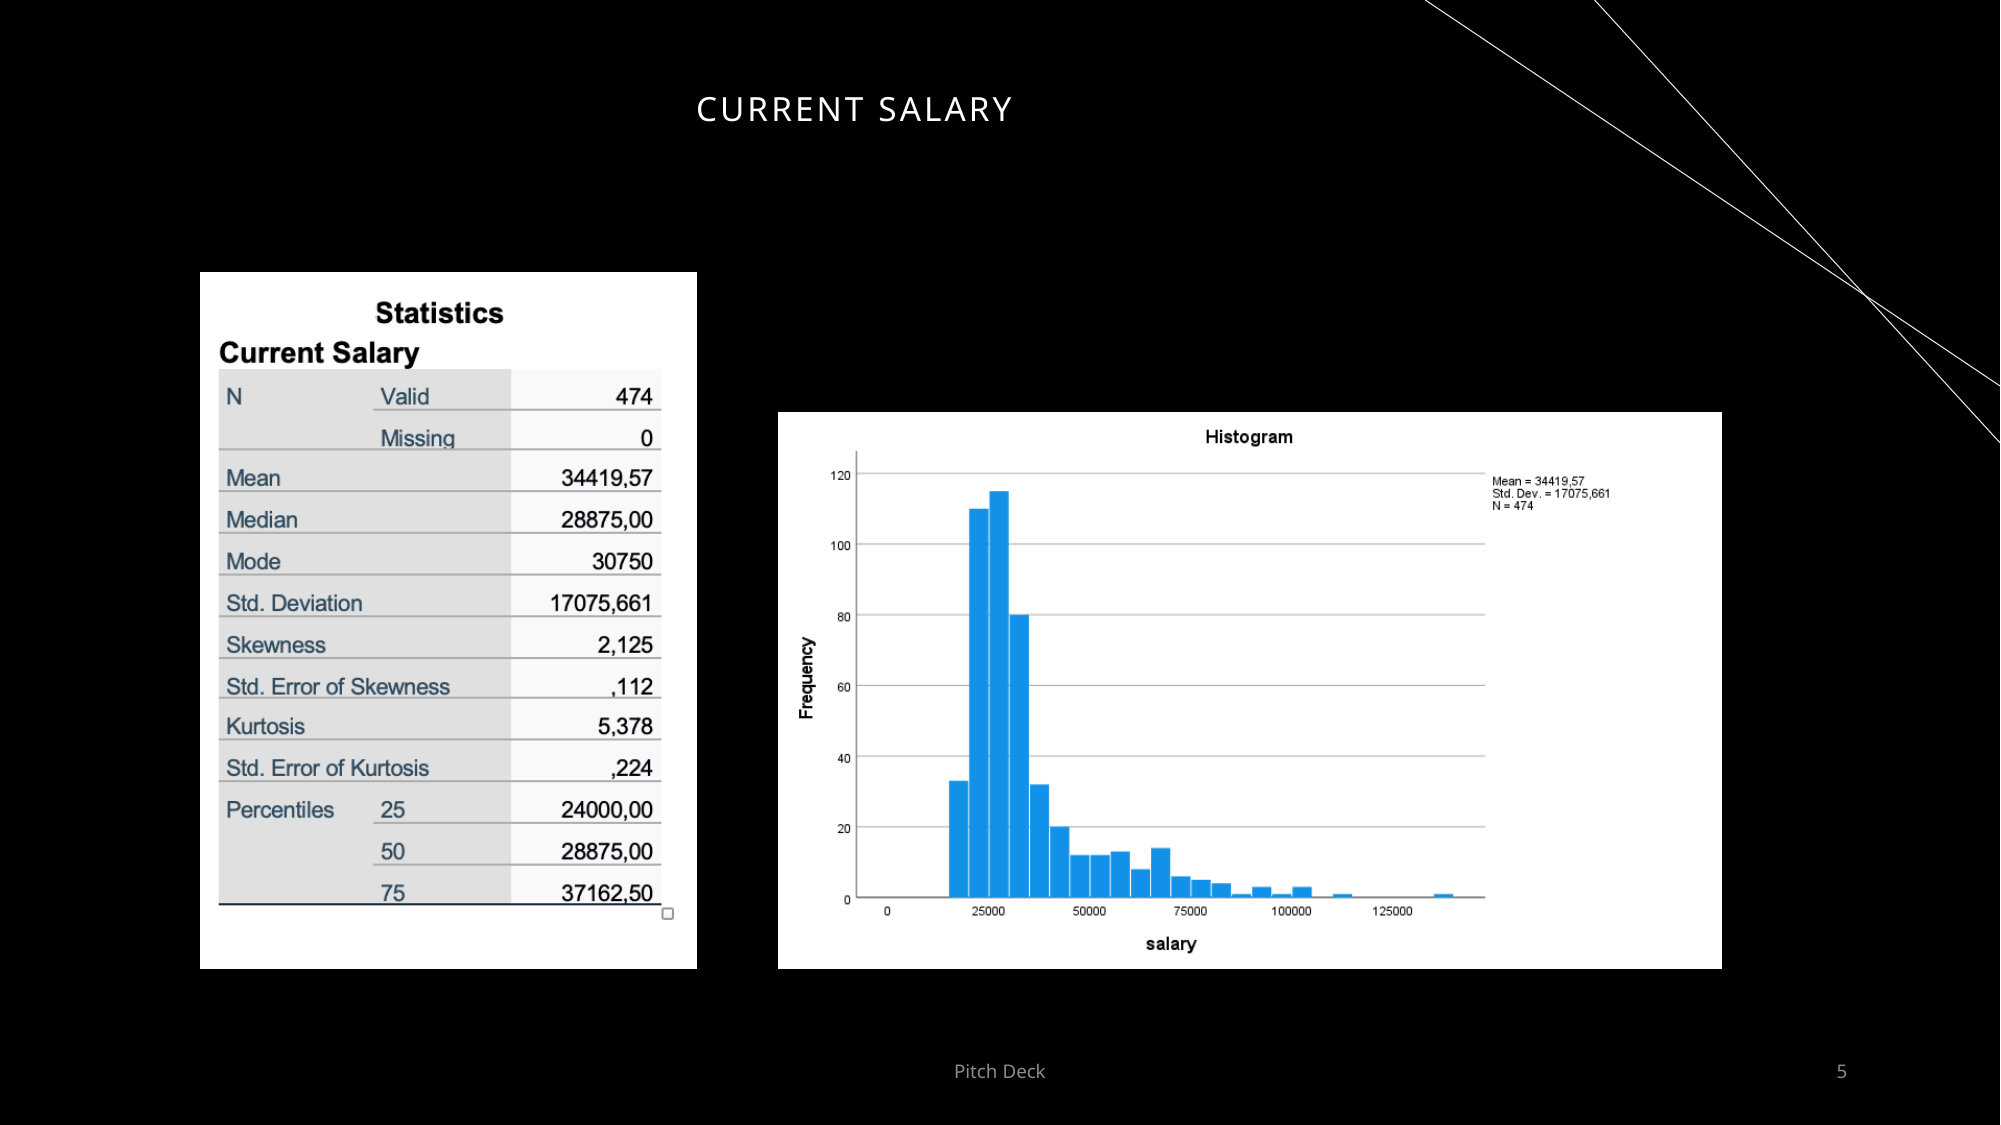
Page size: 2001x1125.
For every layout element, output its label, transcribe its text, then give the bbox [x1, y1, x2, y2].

footer Pitch Deck [662, 1042, 1338, 1103]
picture [200, 272, 697, 969]
slide_number 5 [1412, 1042, 1863, 1103]
title CURRENT SALARY [329, 22, 1379, 199]
picture [778, 412, 1722, 969]
